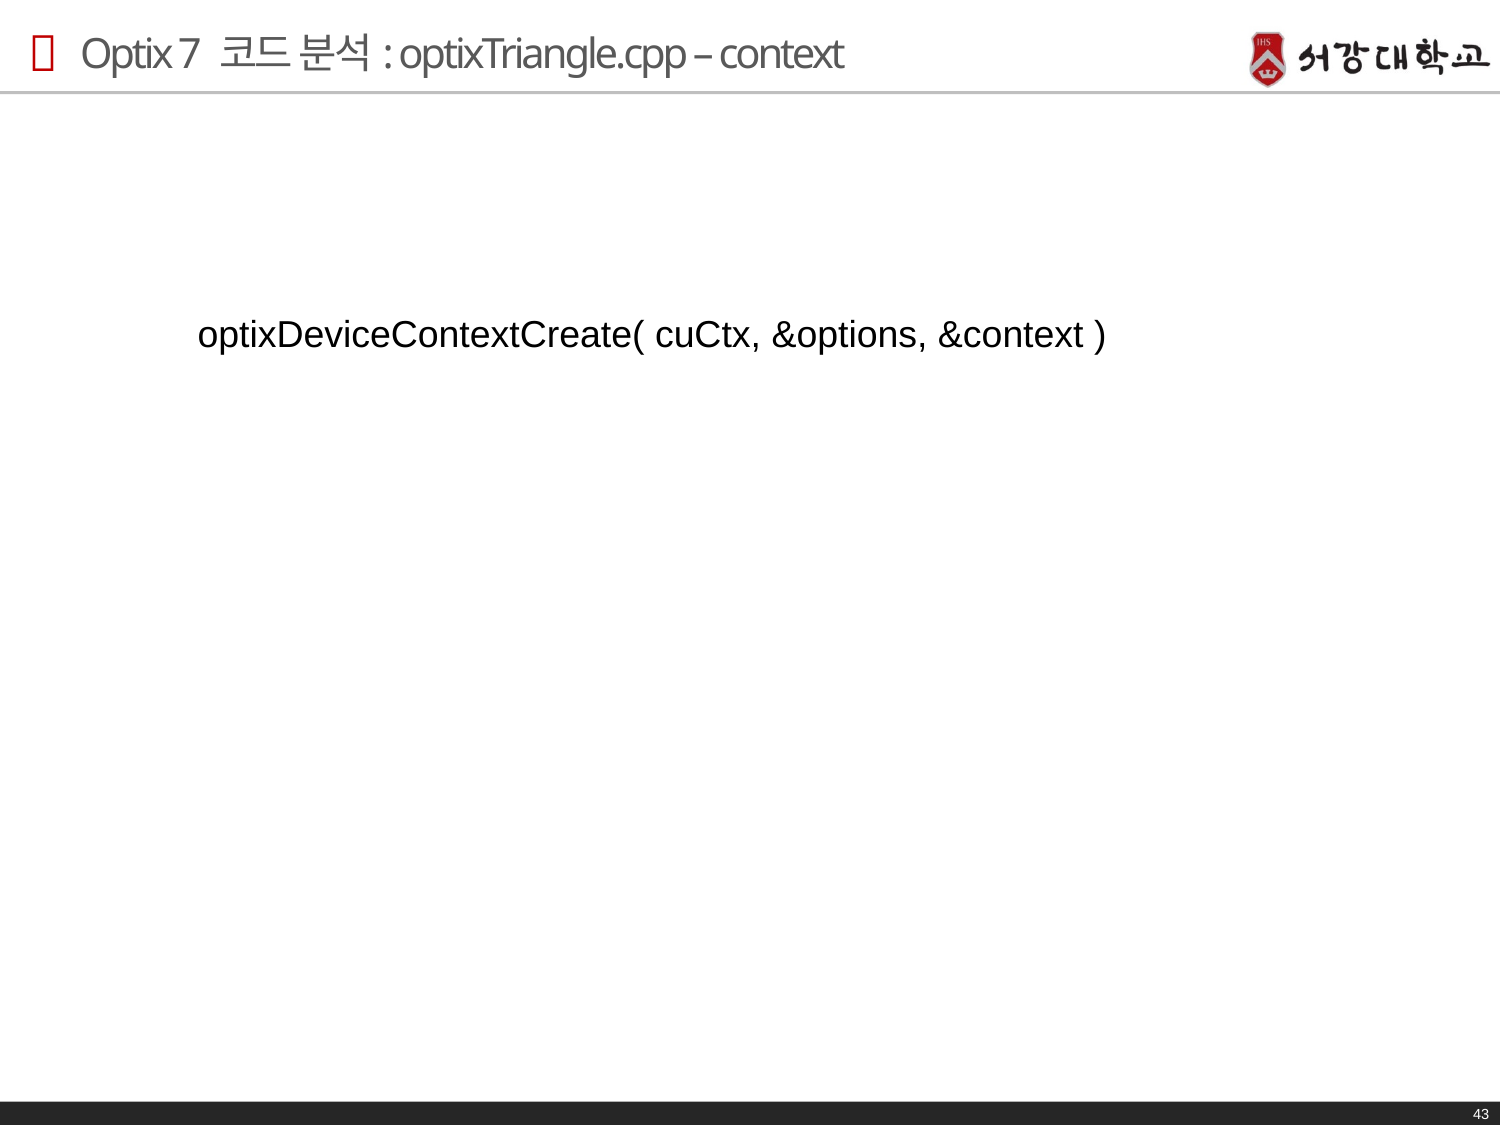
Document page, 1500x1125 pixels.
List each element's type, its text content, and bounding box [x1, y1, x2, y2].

title Optix 7 코드 분석: optixTriangle.cpp – context [64, 16, 1380, 88]
slide_number 43 [1154, 1101, 1500, 1125]
picture [1241, 18, 1491, 90]
text_box optixDeviceContextCreate( cuCtx, &options, &context ) [183, 302, 1214, 363]
